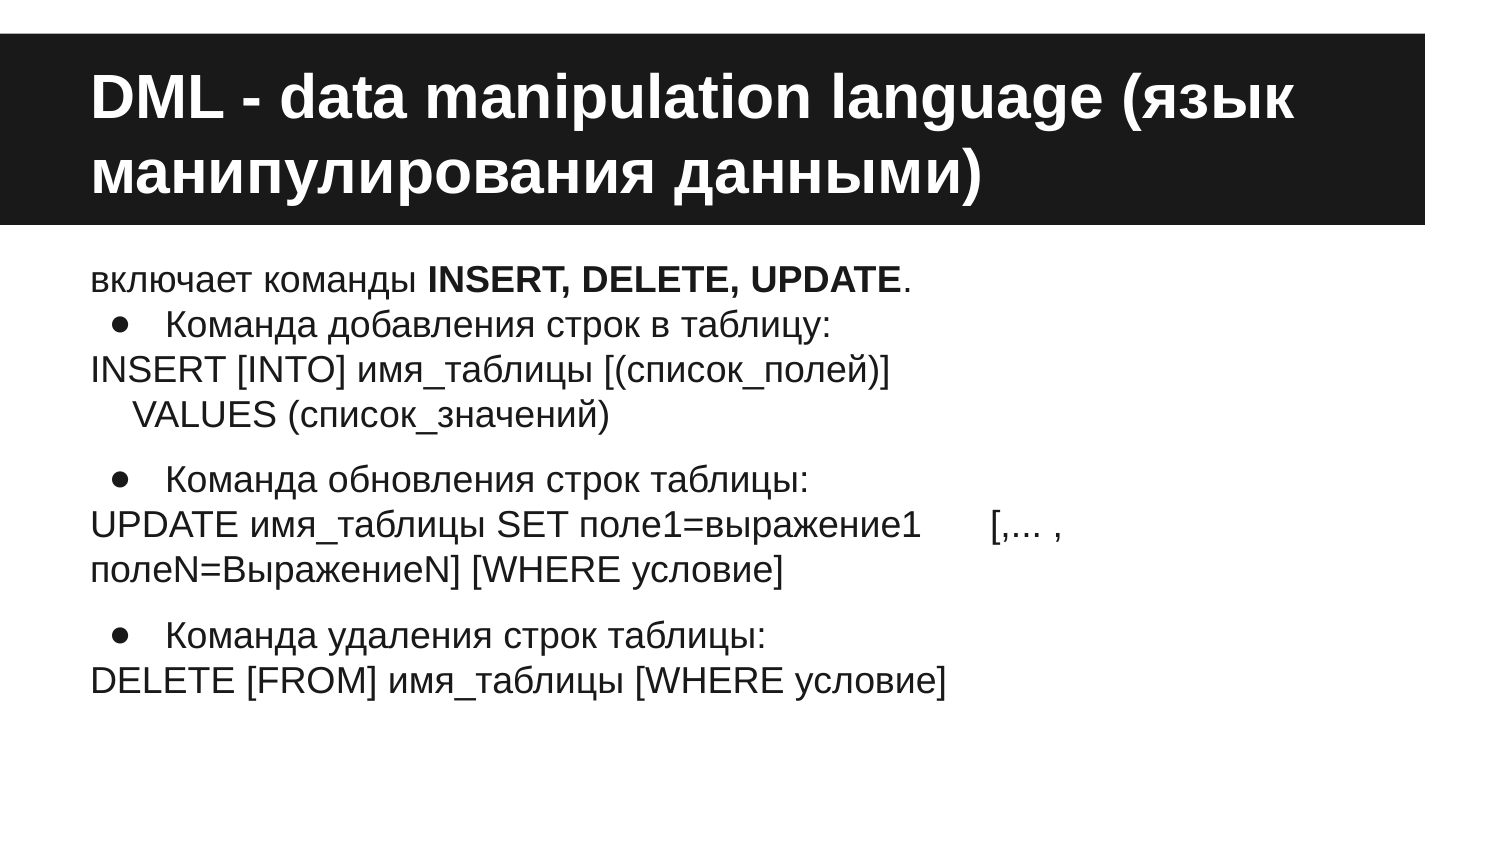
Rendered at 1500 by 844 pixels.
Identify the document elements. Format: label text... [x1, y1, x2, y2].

title DML - data manipulation language (язык манипулирования данными) [75, 33, 1425, 221]
list включает команды INSERT, DELETE, UPDATE. Команда добавления строк в таблицу: INSERT [INTO] имя_таблицы [(список_полей)] VALUES (список_значений) Команда обновления строк таблицы: UPDATE имя_таблицы SET поле1=выражение1 [,... , полеN=ВыражениеN] [WHERE условие] Команда удаления строк таблицы: DELETE [FROM] имя_таблицы [WHERE условие] [75, 239, 1425, 808]
